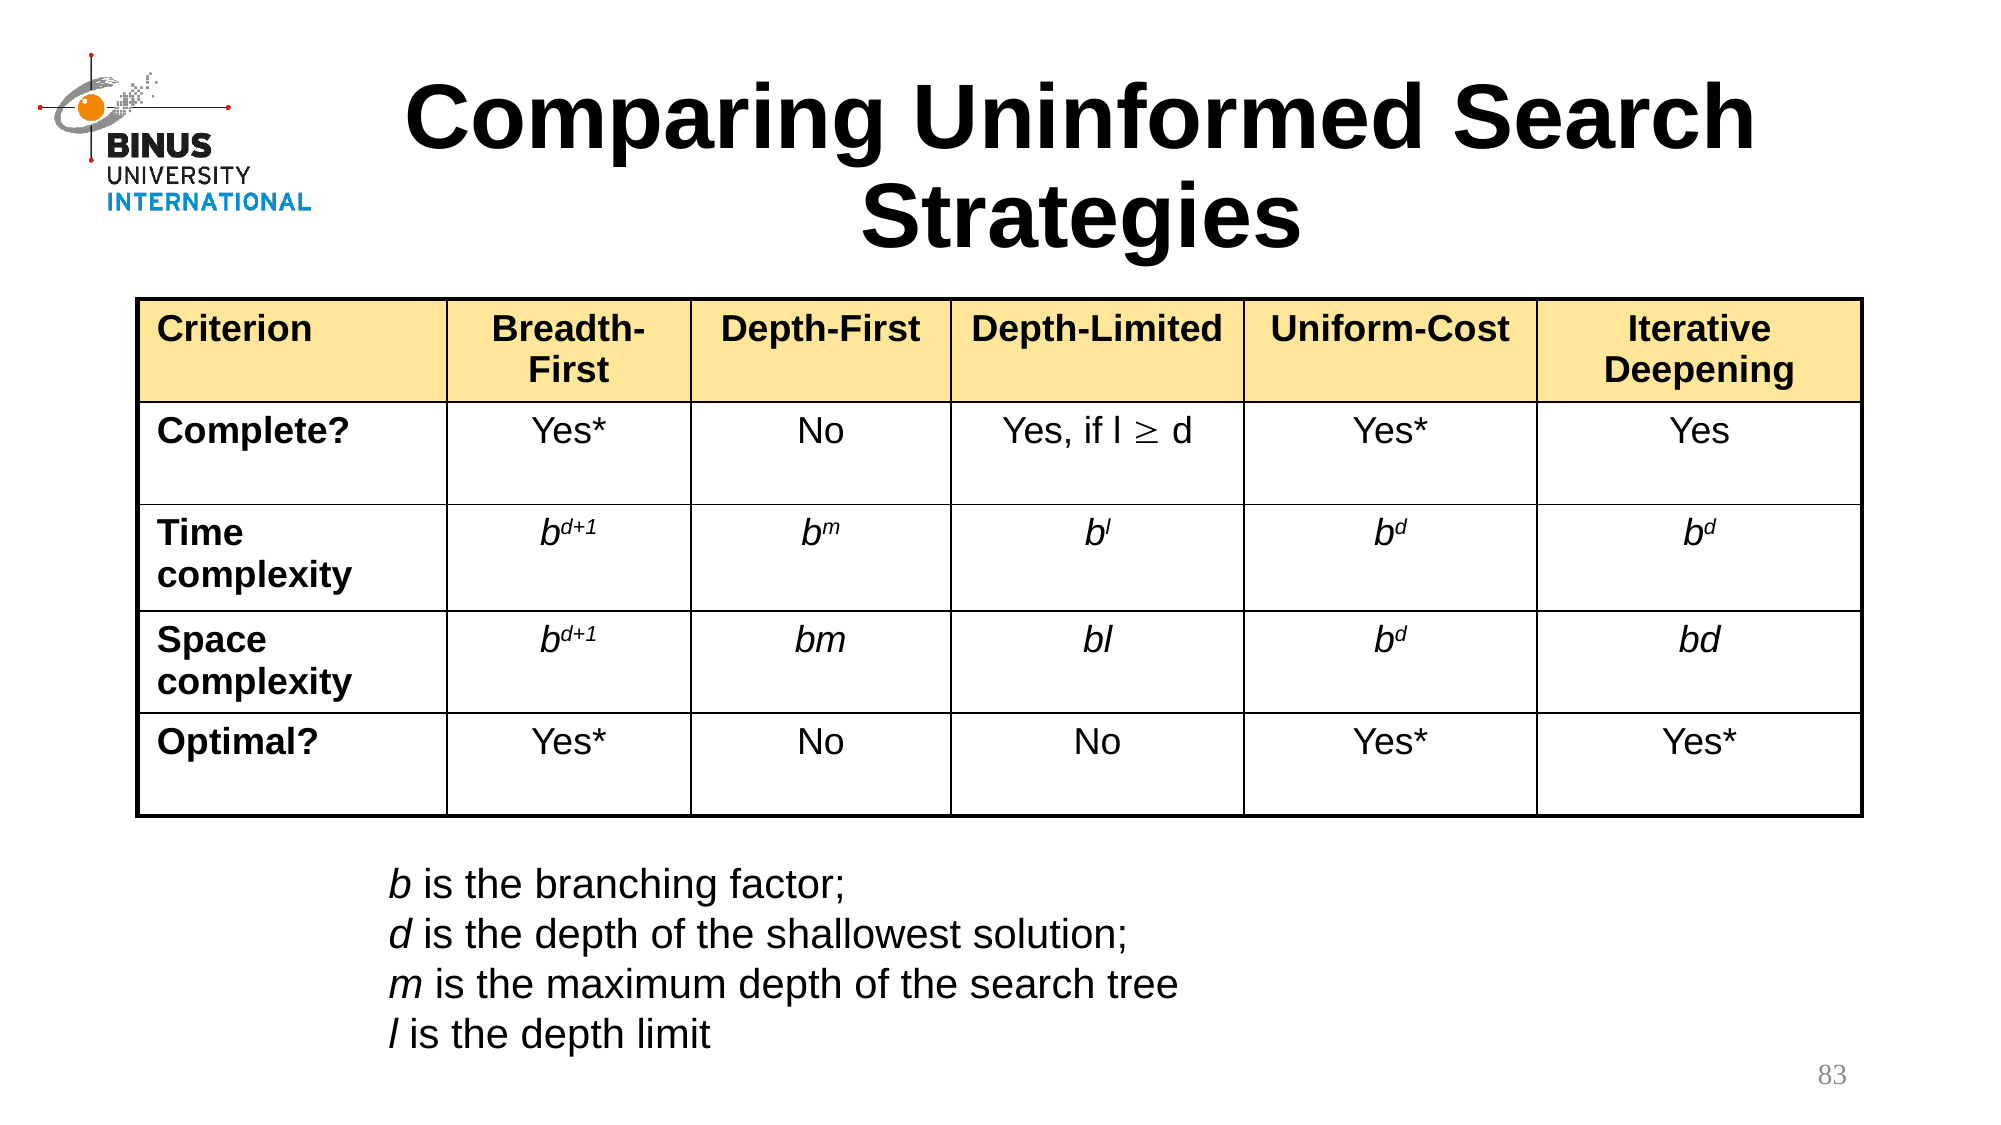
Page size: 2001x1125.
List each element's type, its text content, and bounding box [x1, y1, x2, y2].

table_cell Time complexity [140, 505, 446, 610]
table_cell Yes* [1245, 403, 1536, 504]
table_cell No [692, 714, 950, 814]
table_cell Yes* [1538, 714, 1860, 814]
table_cell bm [692, 612, 950, 712]
table_header Depth-First [692, 301, 950, 401]
table_header Uniform-Cost [1245, 301, 1536, 401]
table_cell bm [692, 505, 950, 610]
table_header Breadth-First [448, 301, 690, 401]
table_cell bl [952, 505, 1243, 610]
title Comparing Uninformed Search Strategies [301, 59, 1863, 278]
table_cell Complete? [140, 403, 446, 504]
table_cell Yes* [1245, 714, 1536, 814]
table_cell bd [1538, 505, 1860, 610]
table_header Depth-Limited [952, 301, 1243, 401]
table_cell Space complexity [140, 612, 446, 712]
table_cell Yes* [448, 714, 690, 814]
picture [0, 0, 348, 269]
slide_number 83 [1412, 1042, 1863, 1103]
table_cell Optimal? [140, 714, 446, 814]
table_cell Yes* [448, 403, 690, 504]
table_cell bd [1245, 612, 1536, 712]
table_cell No [692, 403, 950, 504]
table_cell bd [1245, 505, 1536, 610]
text_box b is the branching factor; d is the depth of the shallowest solution; m is the maximum depth of the search tree l is the depth limit [373, 849, 1195, 1065]
table_cell Yes [1538, 403, 1860, 504]
table_cell bd [1538, 612, 1860, 712]
table_cell bd+1 [448, 612, 690, 712]
table_cell bl [952, 612, 1243, 712]
table_header Criterion [140, 301, 446, 401]
table_cell bd+1 [448, 505, 690, 610]
table_cell Yes, if l  d [952, 403, 1243, 504]
table_cell No [952, 714, 1243, 814]
table_header Iterative Deepening [1538, 301, 1860, 401]
